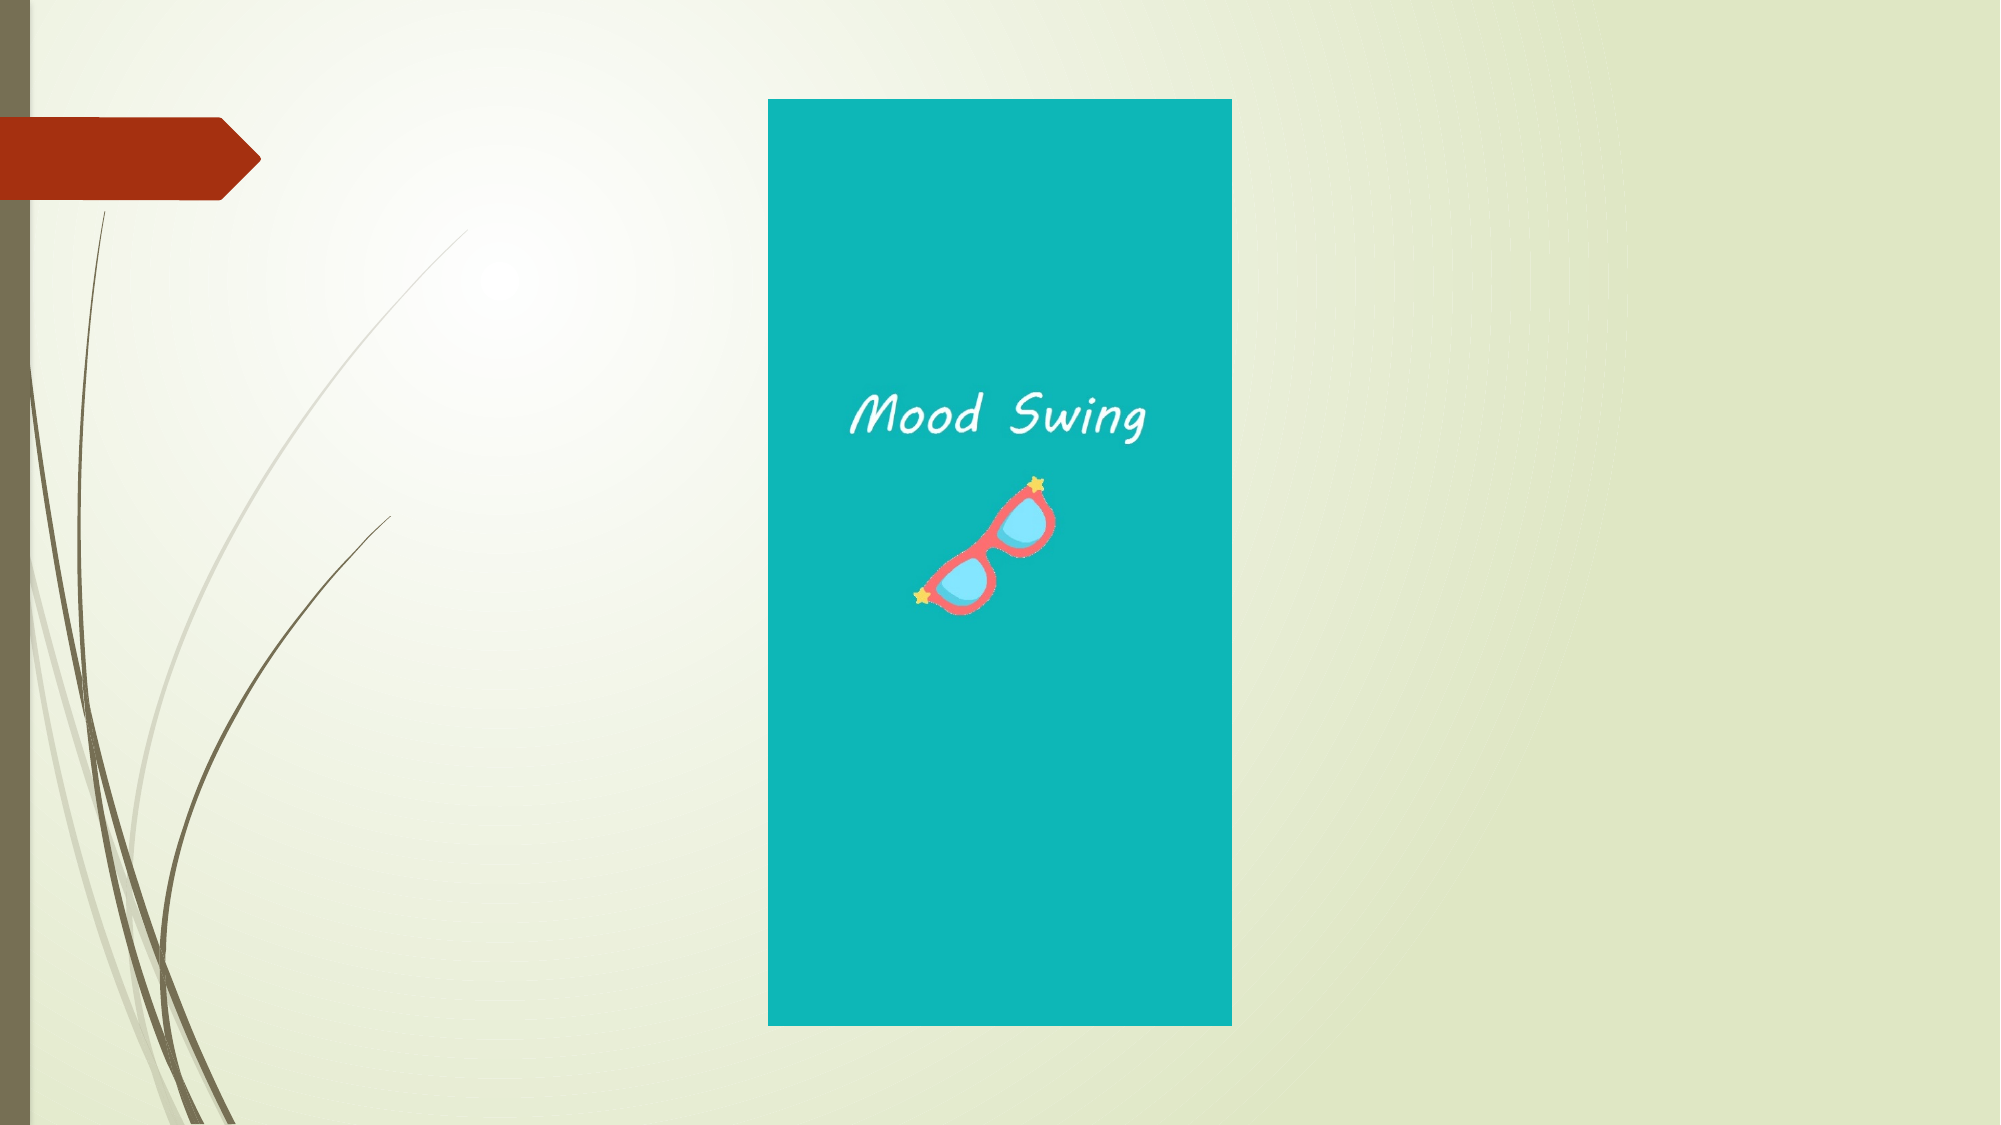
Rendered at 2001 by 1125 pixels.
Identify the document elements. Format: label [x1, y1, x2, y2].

list [768, 98, 1232, 1027]
